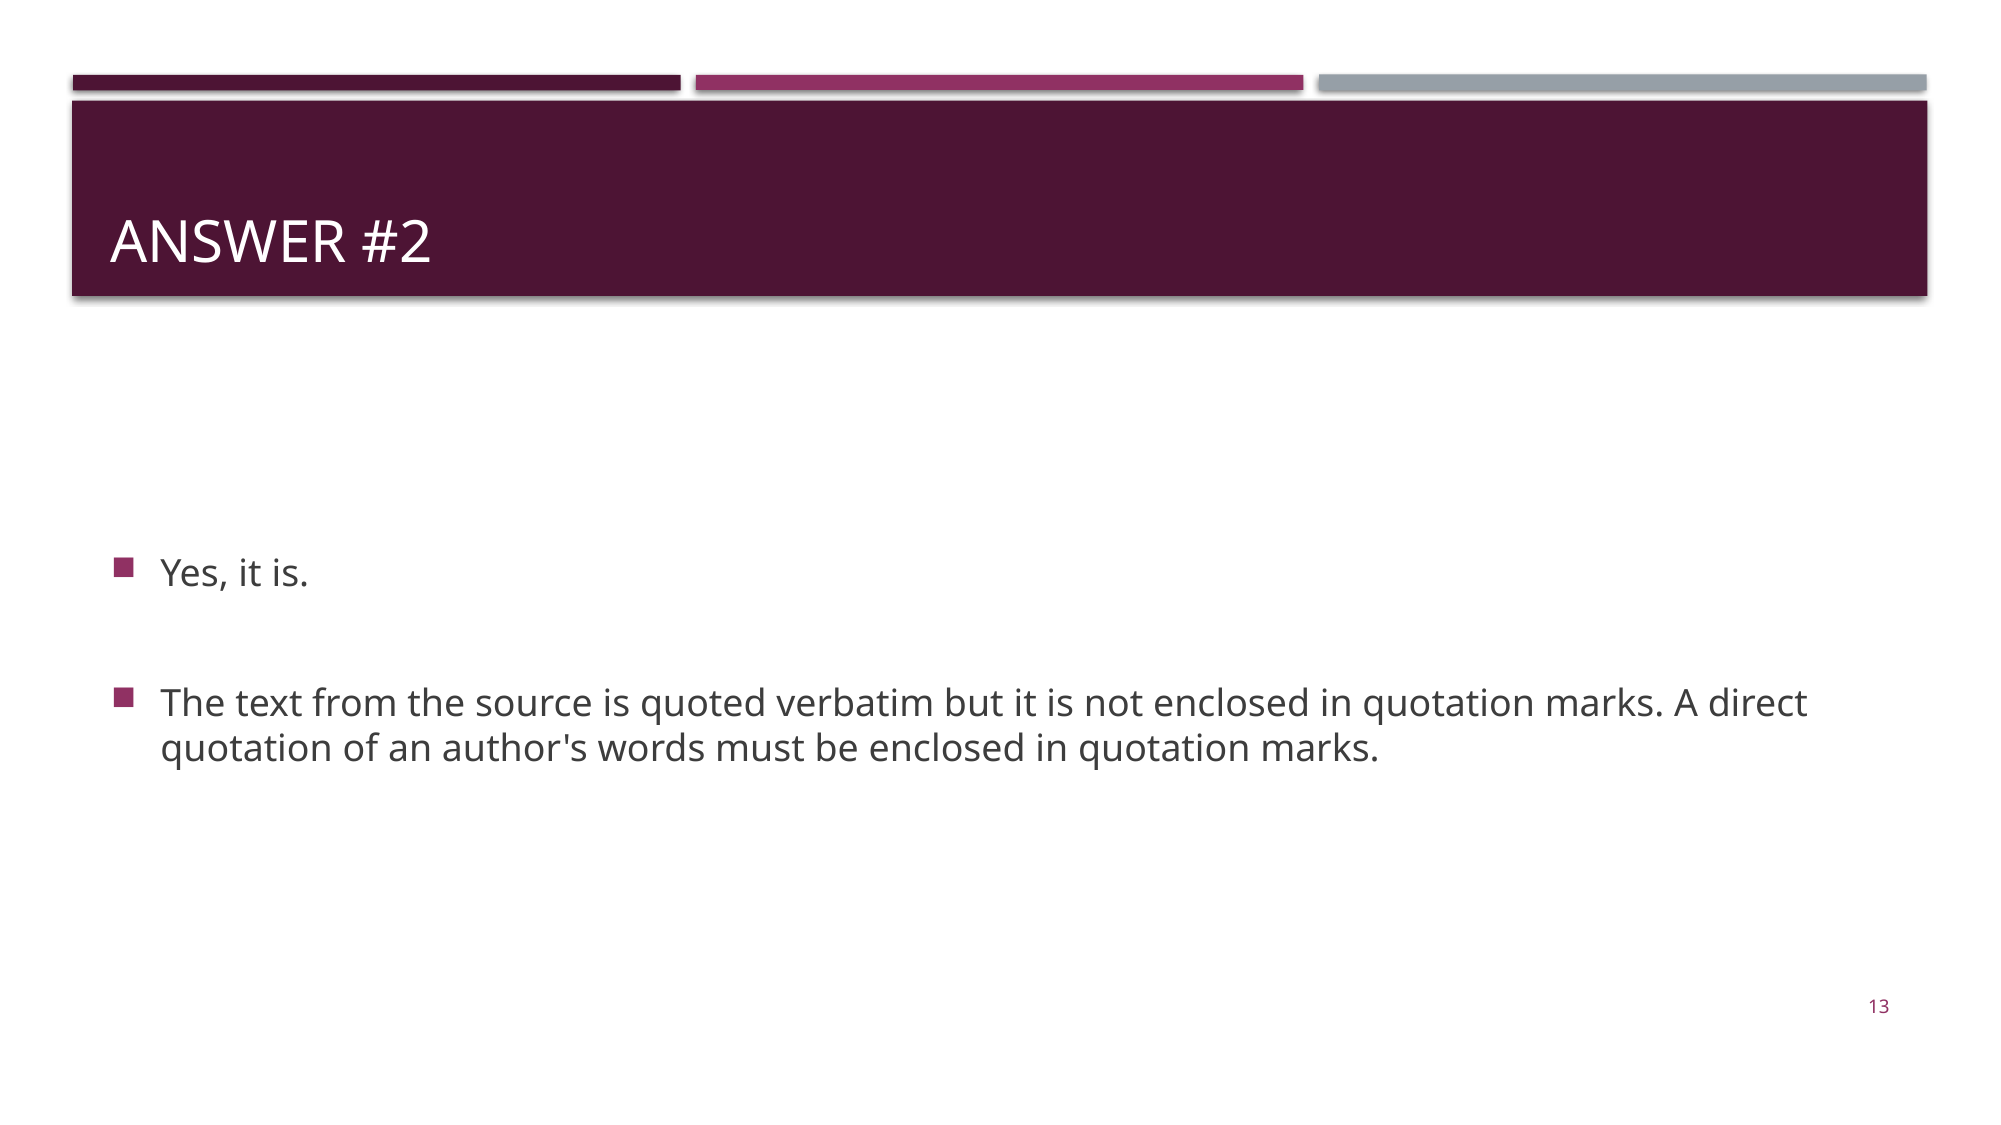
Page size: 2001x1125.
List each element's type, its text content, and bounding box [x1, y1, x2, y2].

slide_number 13 [1732, 977, 1905, 1037]
title ANSWER #2 [95, 115, 1905, 282]
list Yes, it is. The text from the source is quoted verbatim but it is not enclosed in quotation marks. A direct quotation of an author's words must be enclosed in quotation marks. [95, 357, 1905, 962]
